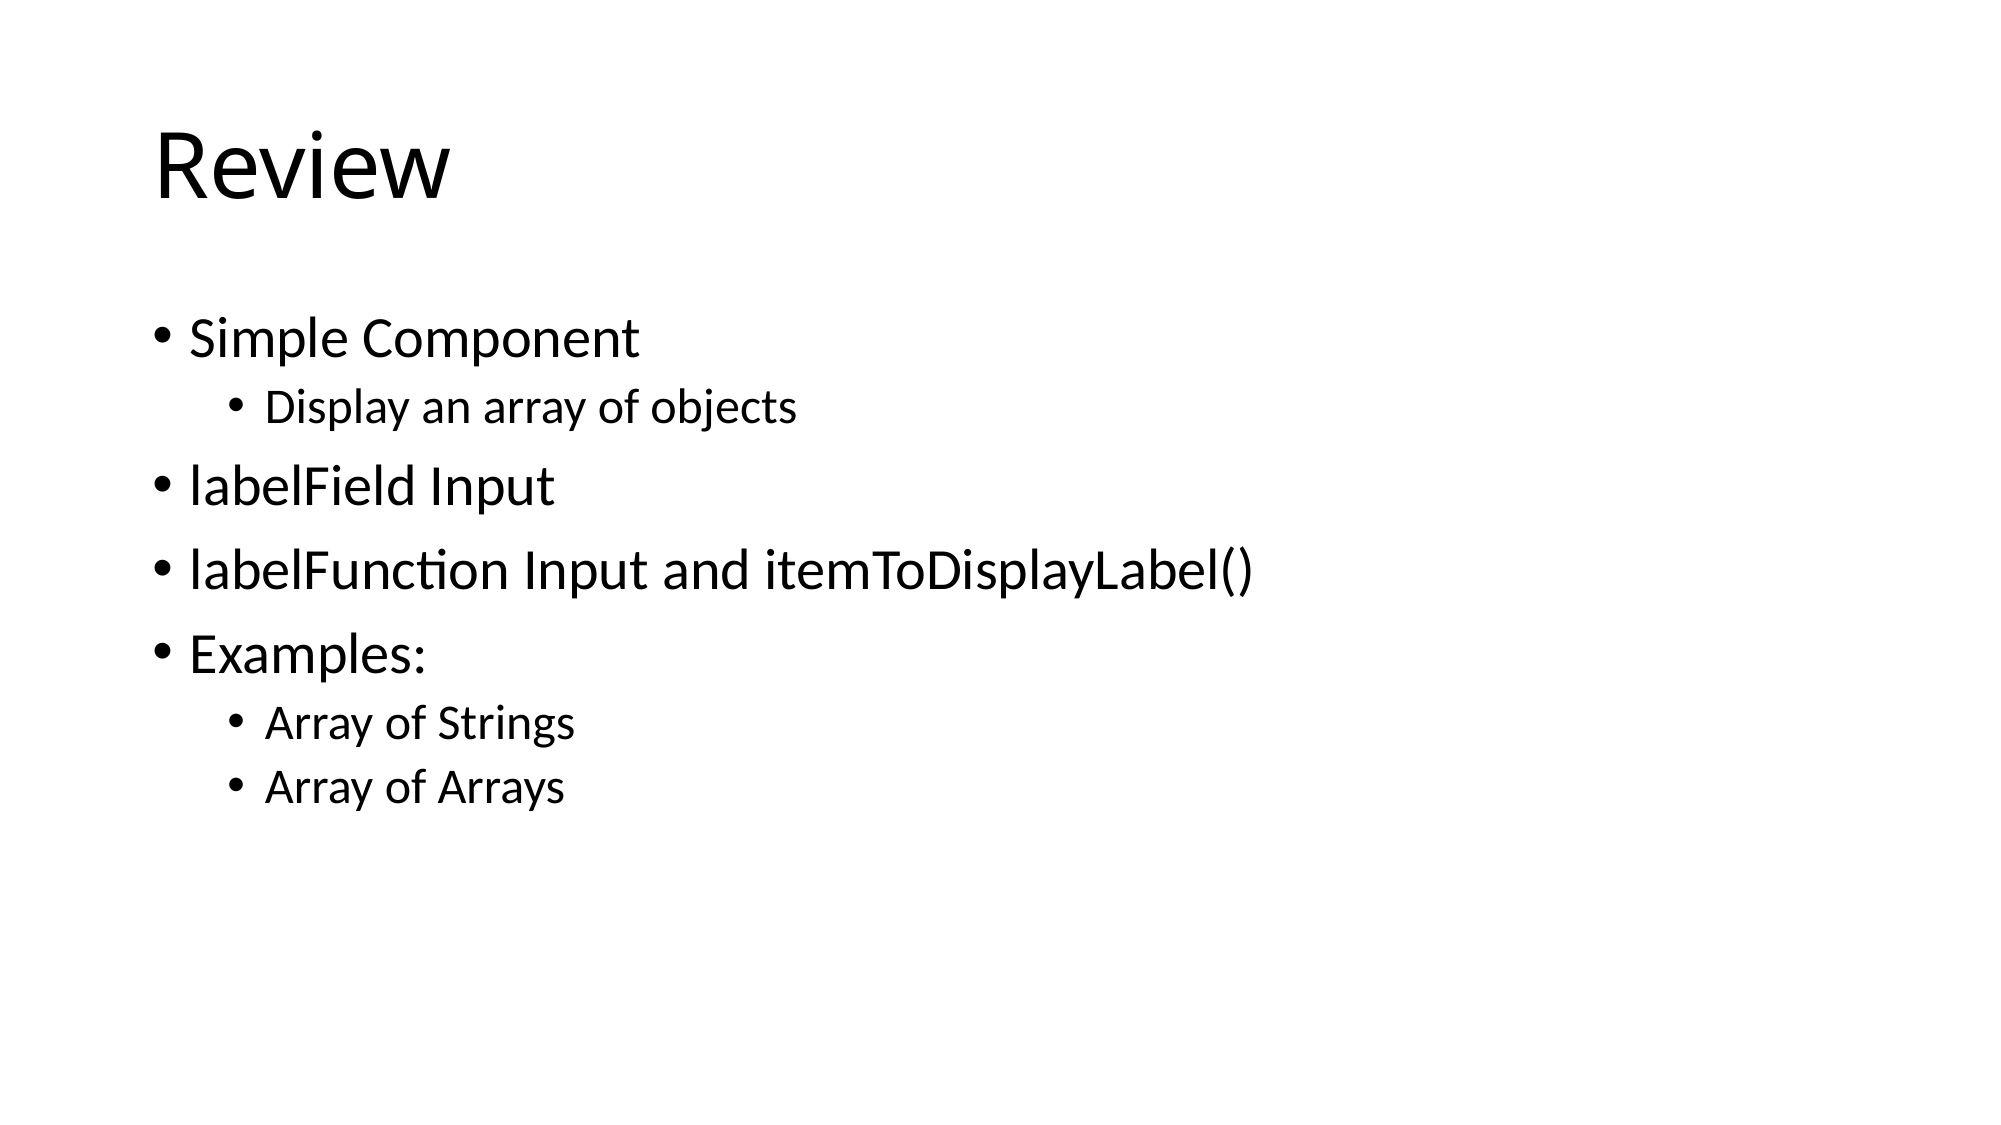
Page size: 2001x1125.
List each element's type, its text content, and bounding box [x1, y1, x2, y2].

list Simple Component Display an array of objects labelField Input labelFunction Input and itemToDisplayLabel() Examples: Array of Strings Array of Arrays [137, 299, 1863, 1014]
title Review [137, 59, 1863, 278]
